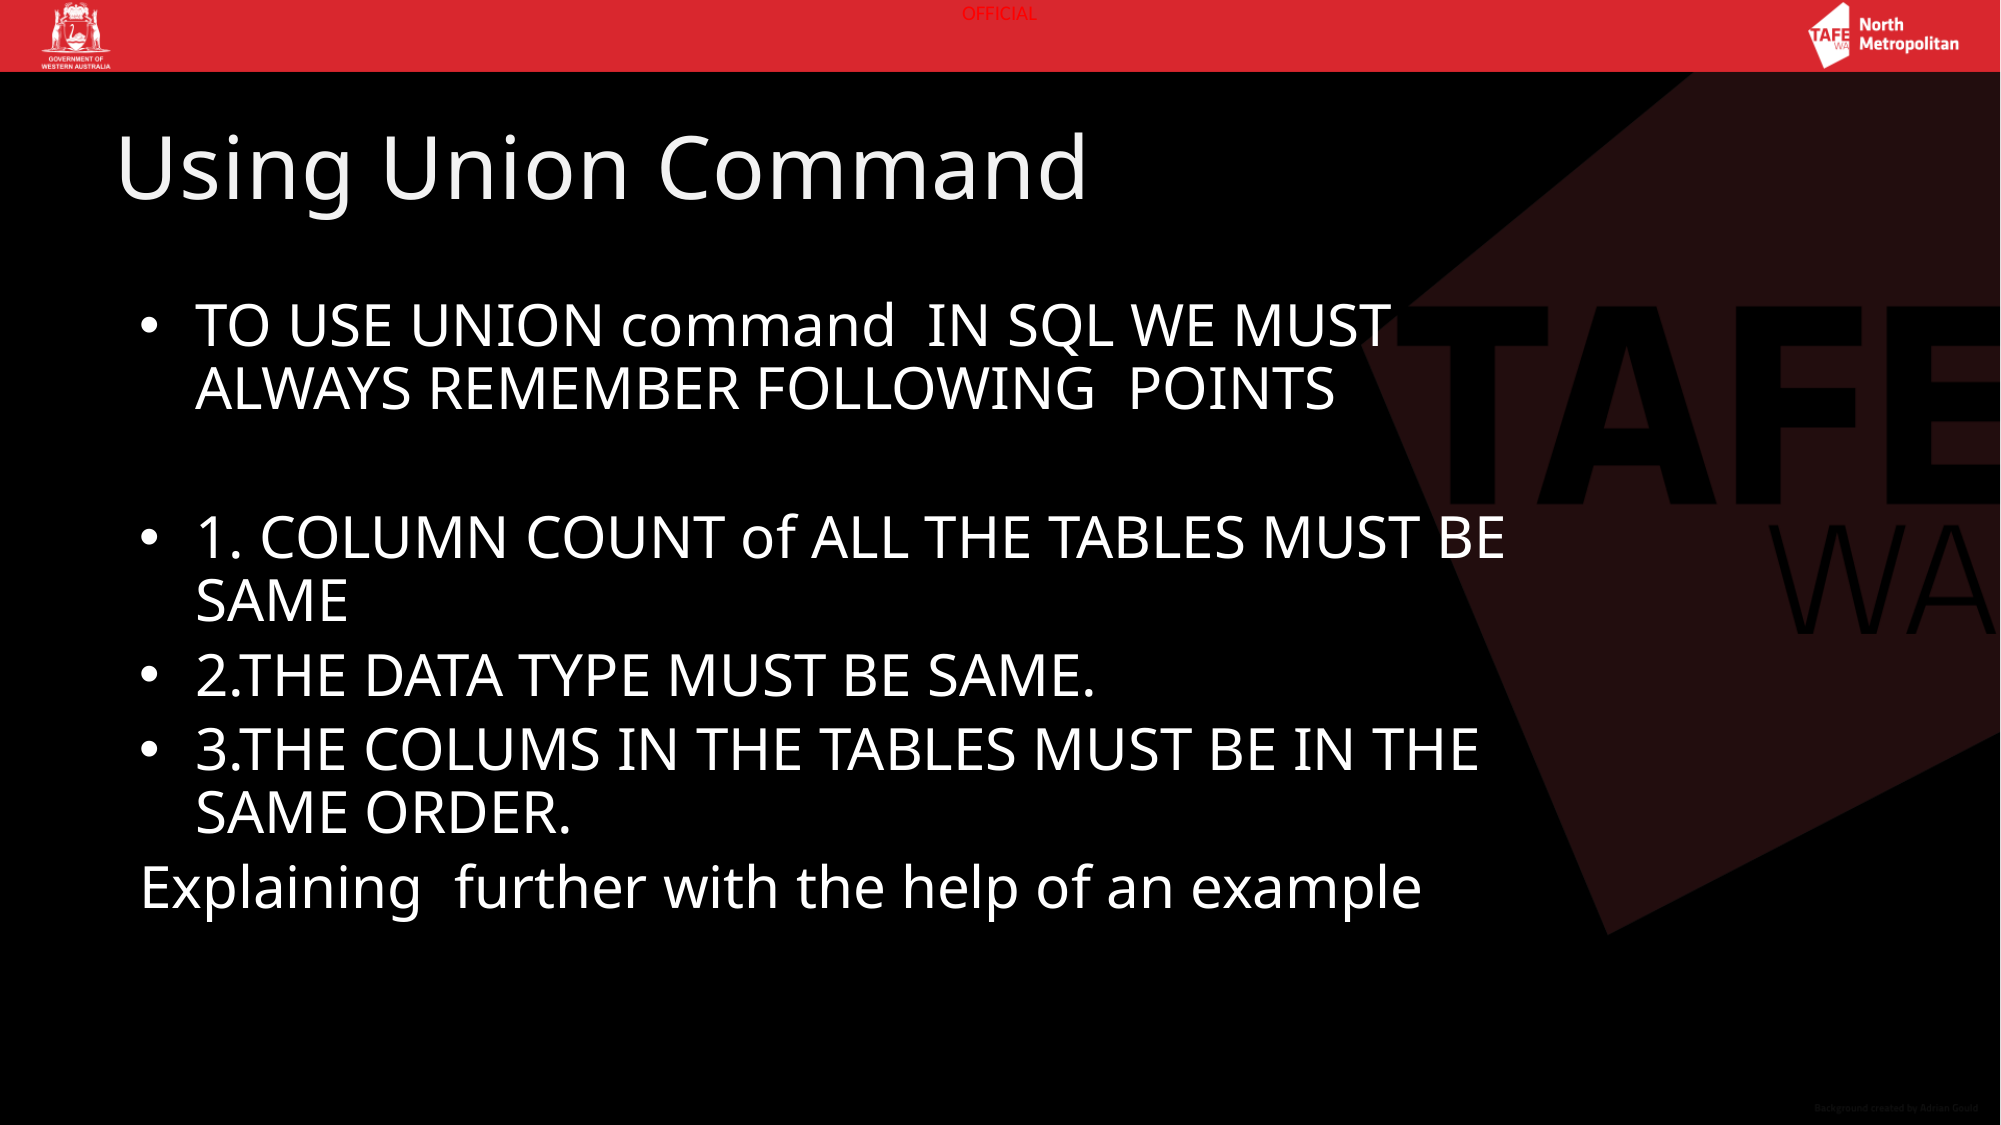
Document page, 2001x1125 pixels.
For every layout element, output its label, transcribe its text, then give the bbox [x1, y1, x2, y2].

picture [0, 0, 2001, 1125]
title Using Union Command [99, 82, 1900, 247]
list TO USE UNION command IN SQL WE MUST ALWAYS REMEMBER FOLLOWING POINTS 1. COLUMN COUNT of ALL THE TABLES MUST BE SAME 2.THE DATA TYPE MUST BE SAME. 3.THE COLUMS IN THE TABLES MUST BE IN THE SAME ORDER. Explaining further with the help of an example [124, 227, 1620, 1004]
